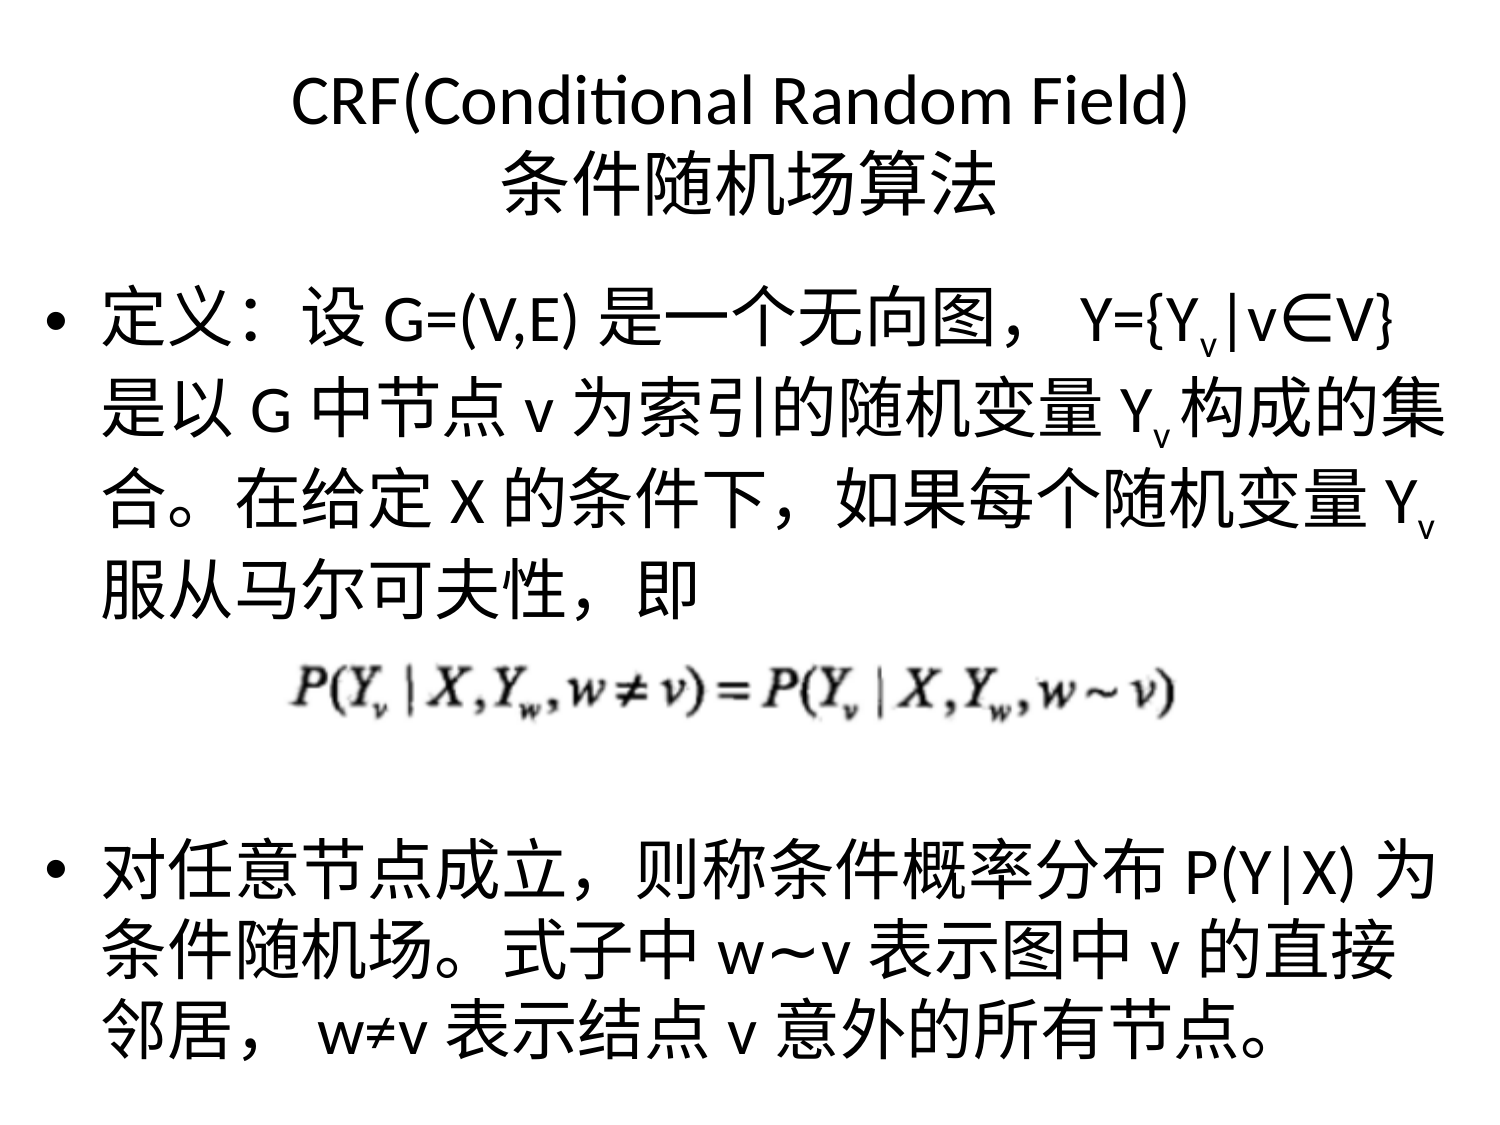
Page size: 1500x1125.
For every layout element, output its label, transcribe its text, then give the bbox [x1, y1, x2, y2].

title CRF(Conditional Random Field) 条件随机场算法 [75, 45, 1425, 233]
picture [259, 633, 1213, 764]
list 定义：设G=(V,E)是一个无向图，Y={Yv|v∈V}是以G中节点v为索引的随机变量Yv构成的集合。在给定X的条件下，如果每个随机变量Yv服从马尔可夫性，即 对任意节点成立，则称条件概率分布P(Y|X)为条件随机场。式子中w∼v表示图中v的直接邻居，w≠v表示结点v意外的所有节点。 [29, 267, 1471, 1106]
